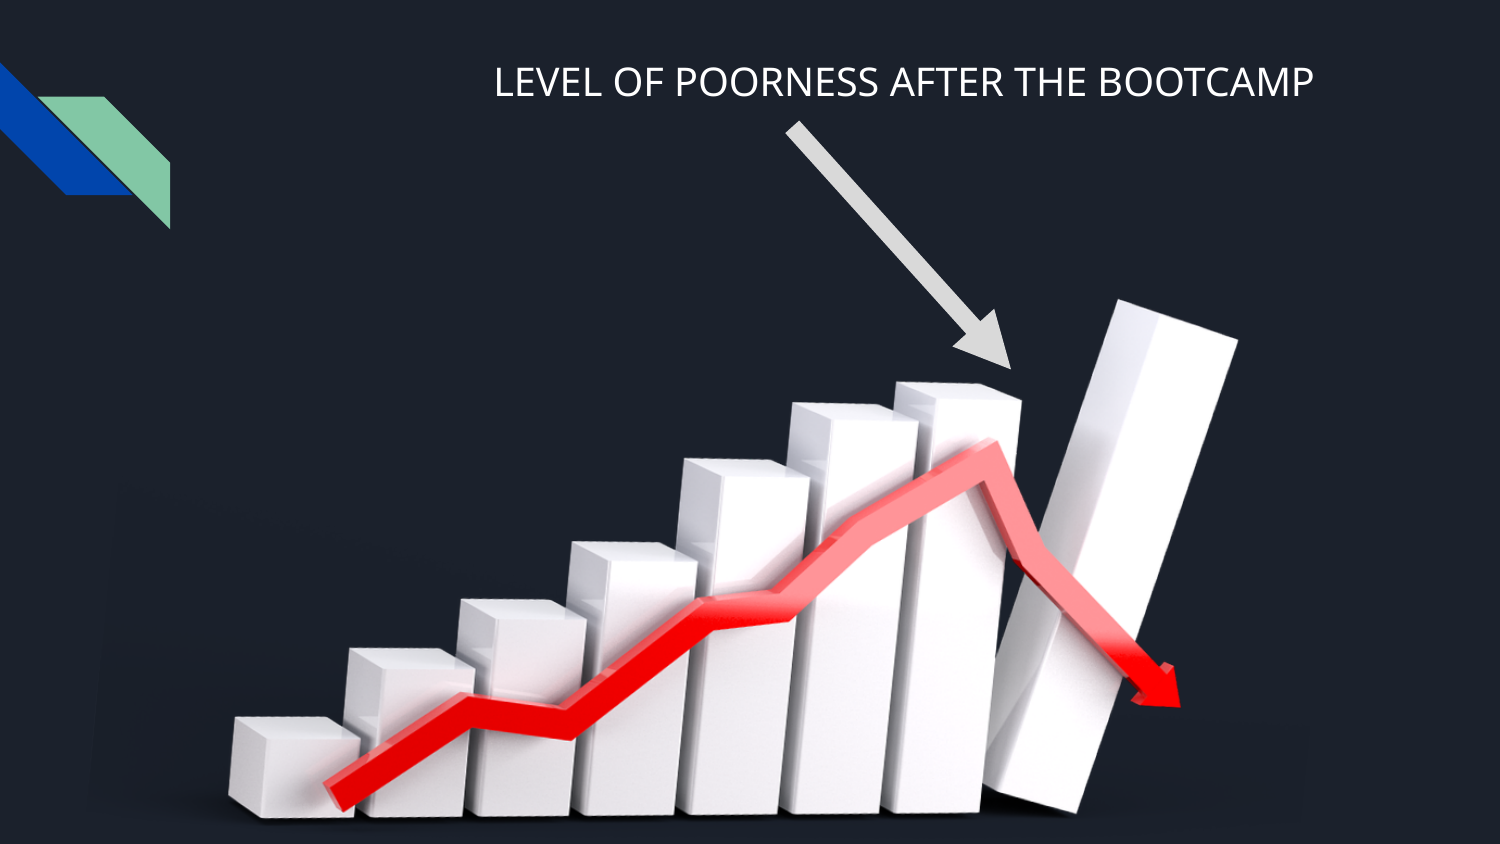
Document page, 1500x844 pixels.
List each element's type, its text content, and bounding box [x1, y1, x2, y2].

text_box LEVEL OF POORNESS AFTER THE BOOTCAMP [478, 42, 1500, 120]
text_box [791, 126, 1012, 370]
picture [84, 114, 1358, 844]
